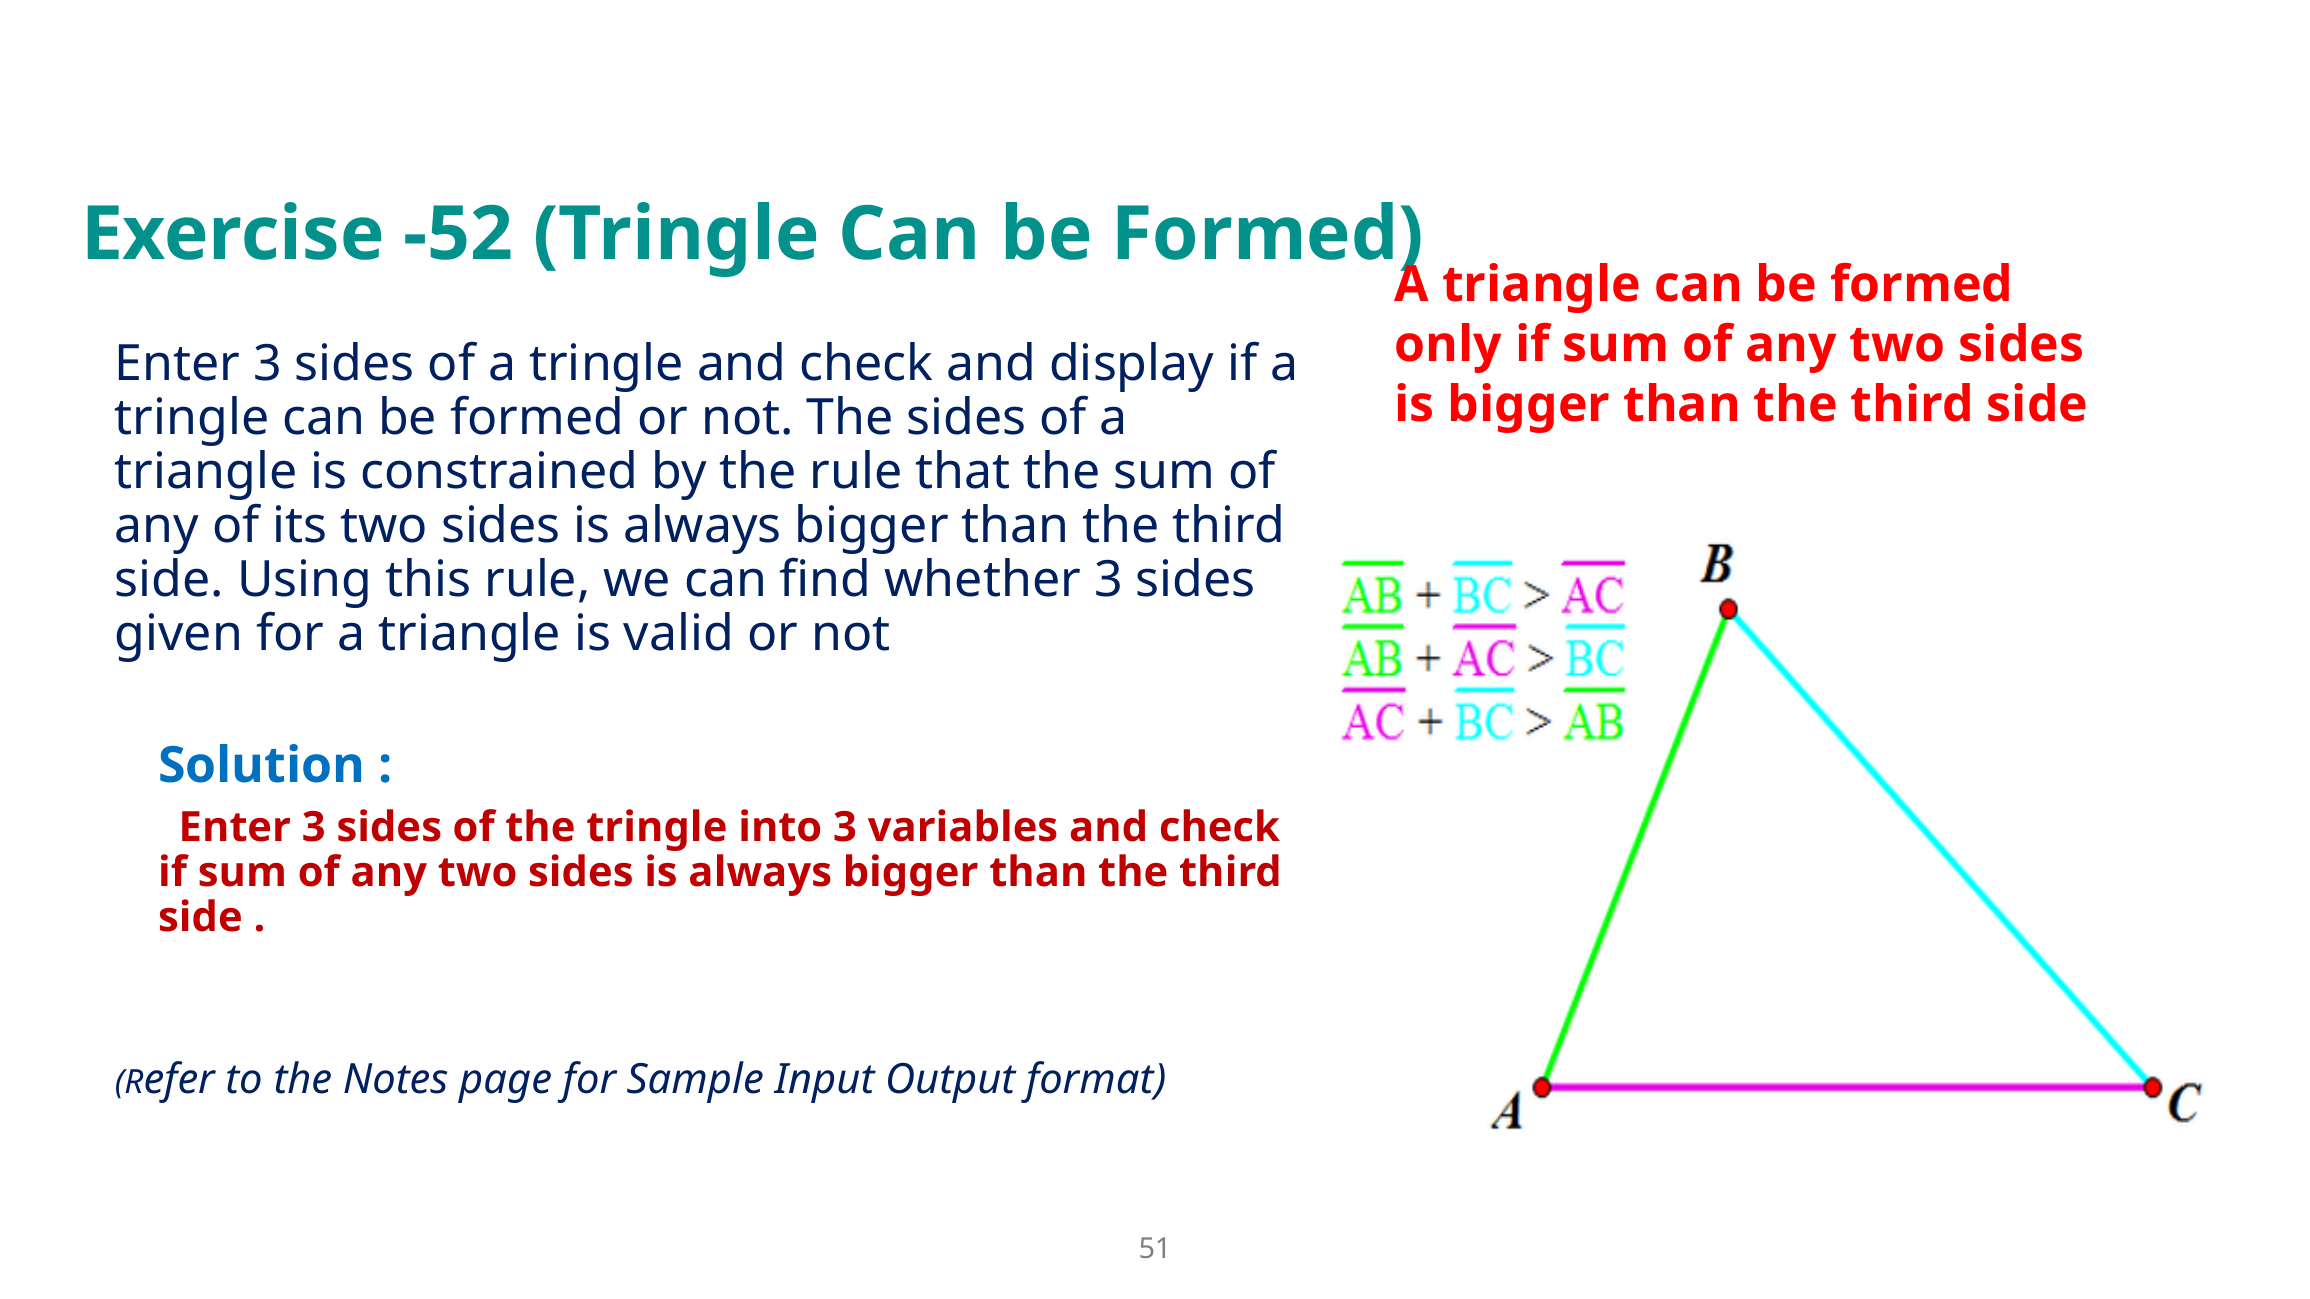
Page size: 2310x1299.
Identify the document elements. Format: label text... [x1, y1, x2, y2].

text_box A triangle can be formed only if sum of any two sides is bigger than the third side [1379, 244, 2105, 440]
list Enter 3 sides of a tringle and check and display if a tringle can be formed or not. The sides of a triangle is constrained by the rule that the sum of any of its two sides is always bigger than the third side. Using this rule, we can find whether 3 sides given for a triangle is valid or not Solution : Enter 3 sides of the tringle into 3 variables and check if sum of any two sides is always bigger than the third side . (Refer to the Notes page for Sample Input Output format) [100, 330, 1330, 1197]
picture [1324, 491, 2230, 1150]
title Exercise -52 (Tringle Can be Formed) [66, 186, 1743, 245]
